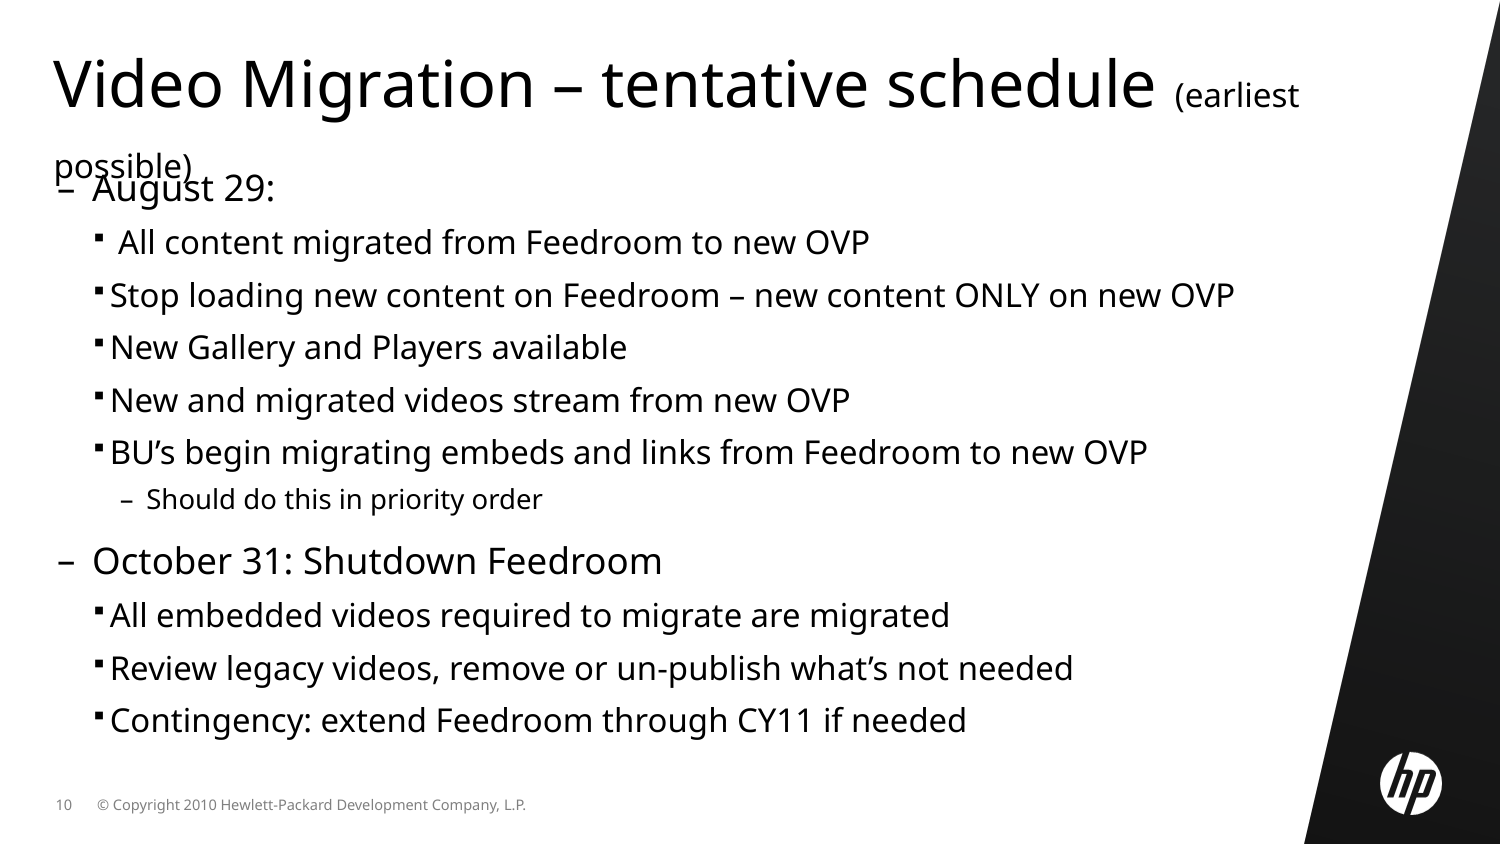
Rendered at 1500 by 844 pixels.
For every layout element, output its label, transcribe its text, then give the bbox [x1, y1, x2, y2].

picture [1298, 0, 1500, 844]
list August 29: All content migrated from Feedroom to new OVP Stop loading new content on Feedroom – new content ONLY on new OVP New Gallery and Players available New and migrated videos stream from new OVP BU’s begin migrating embeds and links from Feedroom to new OVP Should do this in priority order October 31: Shutdown Feedroom All embedded videos required to migrate are migrated Review legacy videos, remove or un-publish what’s not needed Contingency: extend Feedroom through CY11 if needed [41, 153, 1299, 755]
title Video Migration – tentative schedule (earliest possible) [38, 48, 1413, 131]
